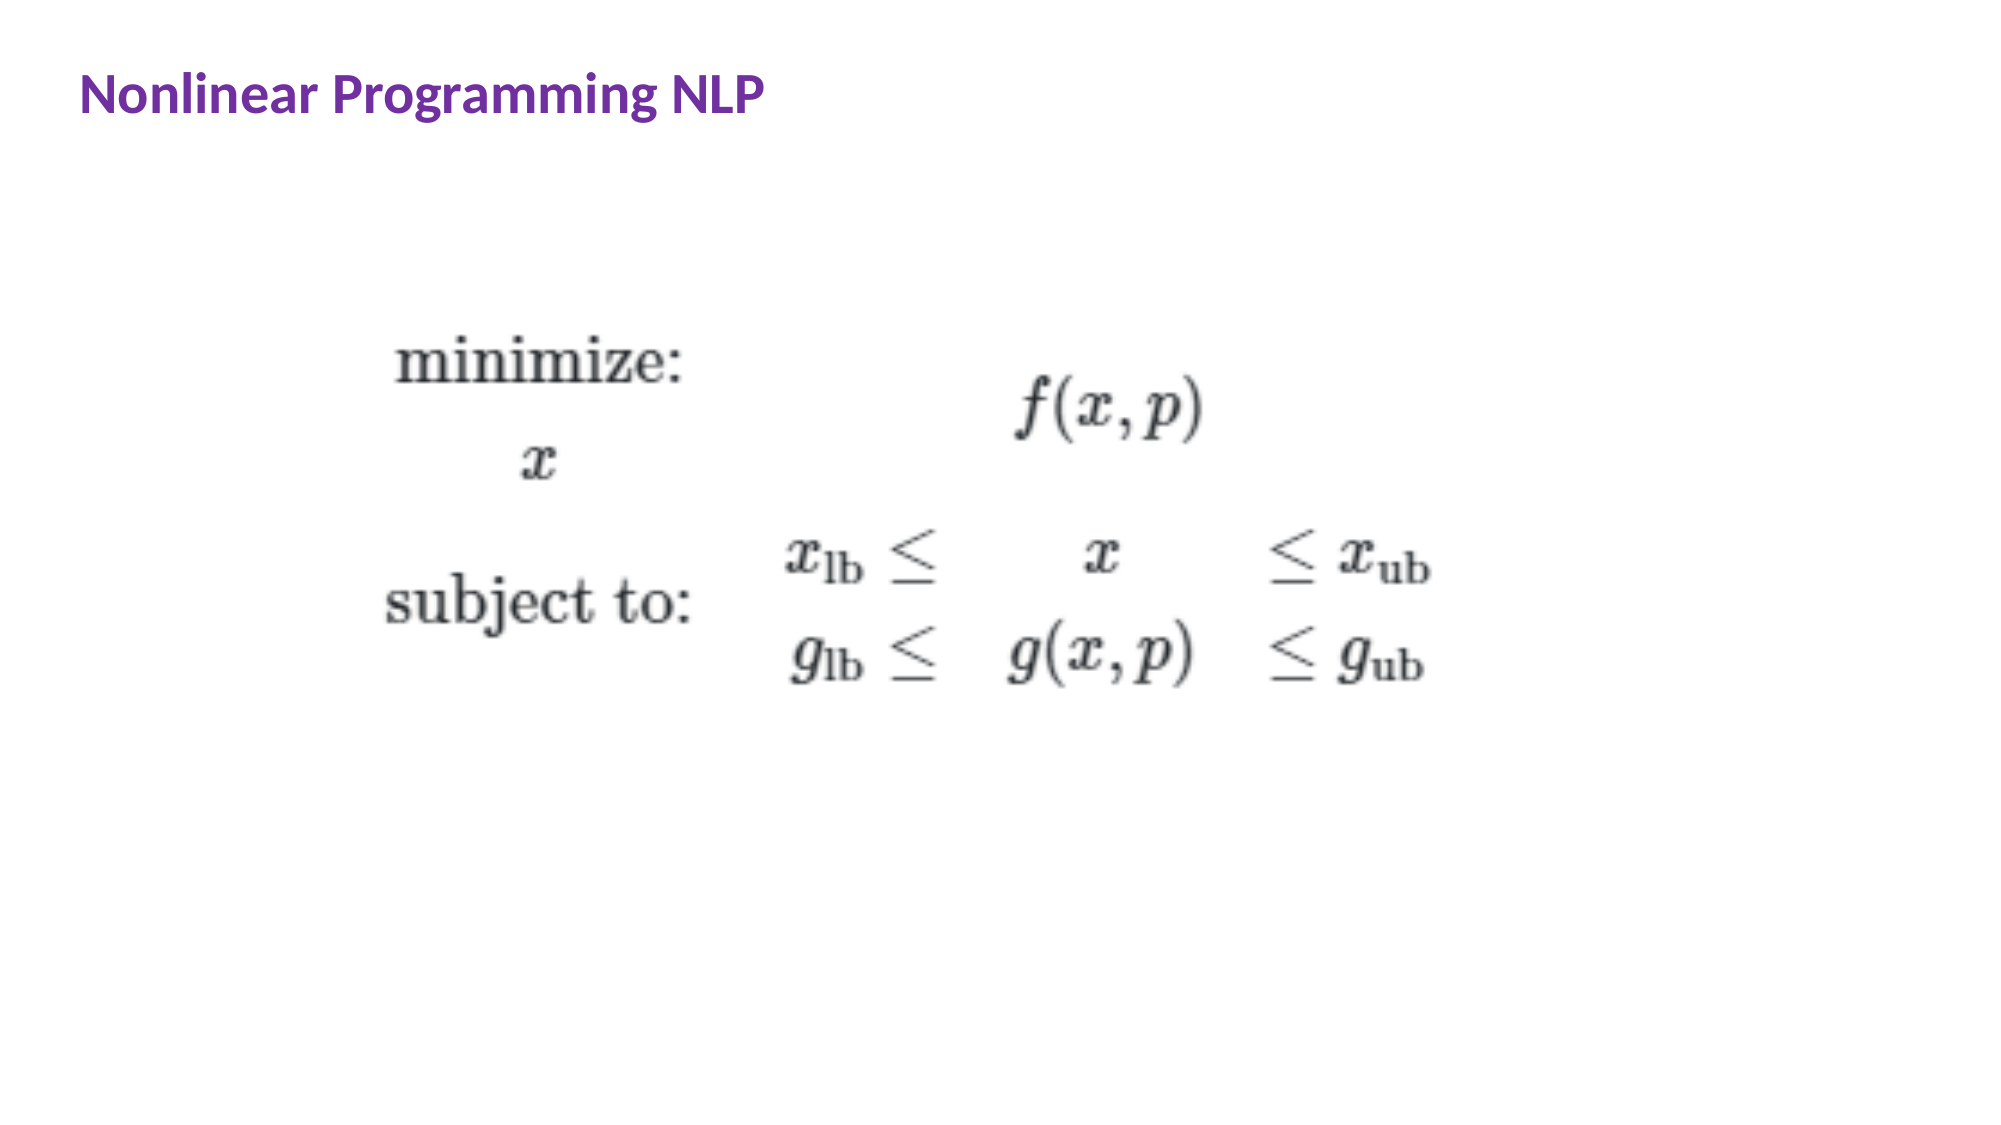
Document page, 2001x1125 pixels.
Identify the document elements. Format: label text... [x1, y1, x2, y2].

text_box Nonlinear Programming NLP [64, 47, 781, 132]
picture [288, 258, 1504, 750]
